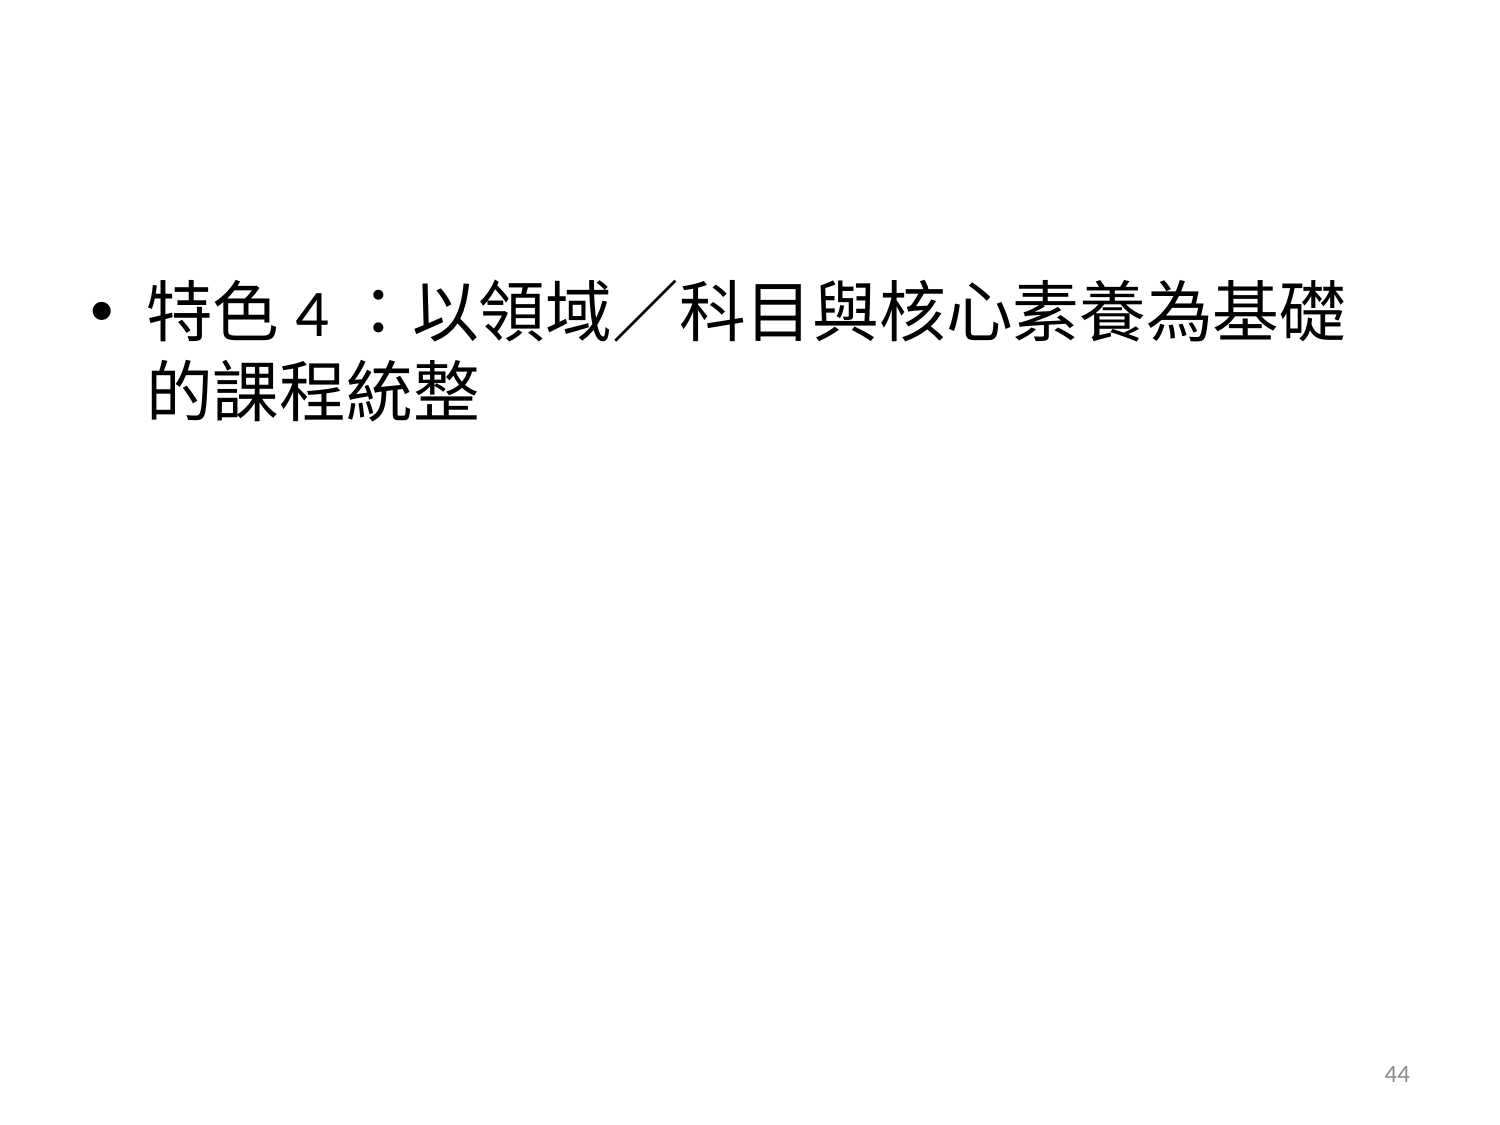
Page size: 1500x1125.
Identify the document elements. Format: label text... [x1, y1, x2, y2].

list 特色4：以領域／科目與核心素養為基礎的課程統整 [75, 262, 1425, 1005]
slide_number 44 [1074, 1042, 1425, 1103]
